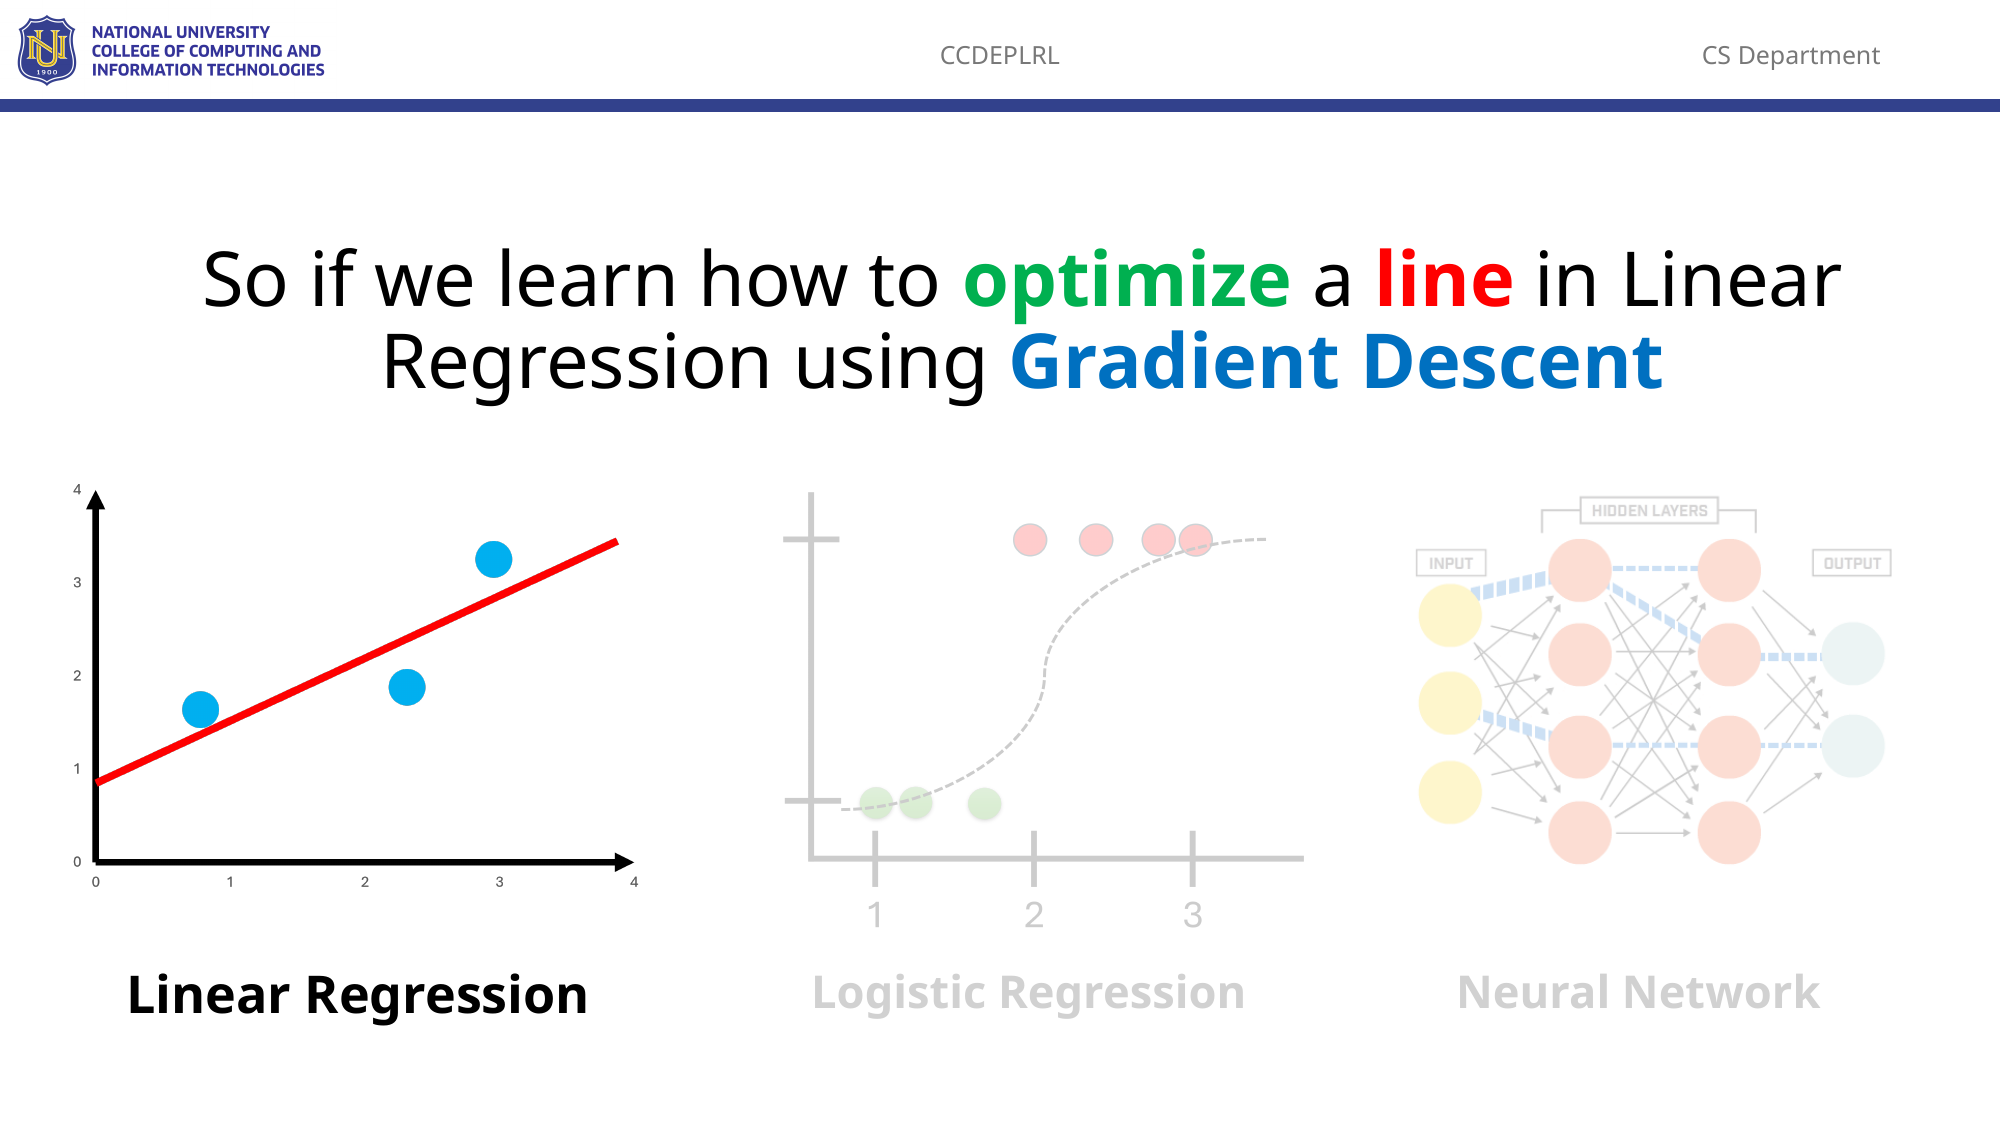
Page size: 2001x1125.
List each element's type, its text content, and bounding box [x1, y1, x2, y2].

text_box So if we learn how to optimize a line in Linear Regression using Gradient Descent [113, 233, 1933, 413]
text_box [779, 488, 1308, 1037]
text_box Linear Regression [111, 961, 606, 1036]
picture [71, 479, 646, 895]
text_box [1363, 479, 1933, 1037]
picture [0, 0, 337, 99]
